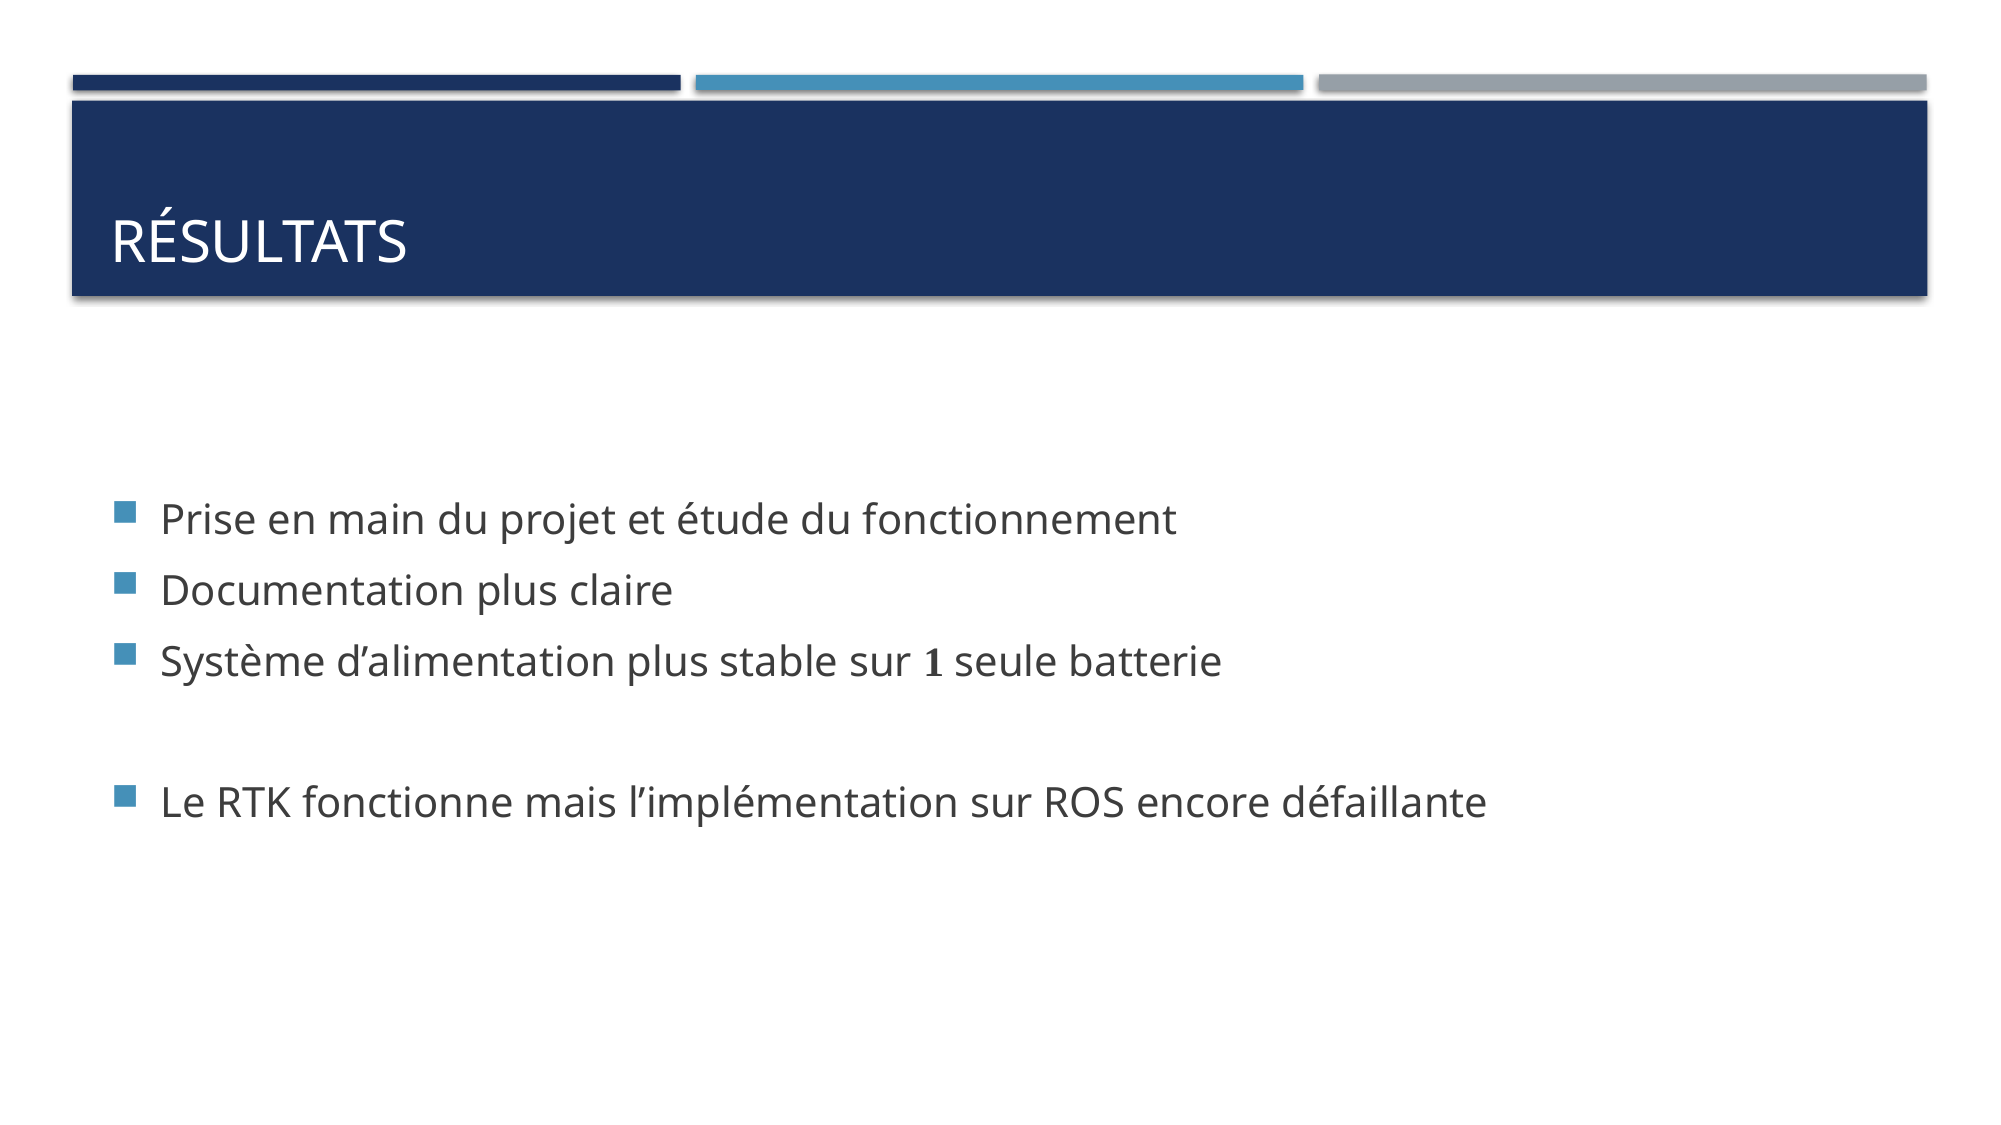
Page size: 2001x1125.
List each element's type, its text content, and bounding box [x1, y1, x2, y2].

list Prise en main du projet et étude du fonctionnement Documentation plus claire Système d’alimentation plus stable sur 1 seule batterie Le RTK fonctionne mais l’implémentation sur ROS encore défaillante [95, 357, 1905, 962]
title Résultats [95, 115, 1905, 282]
